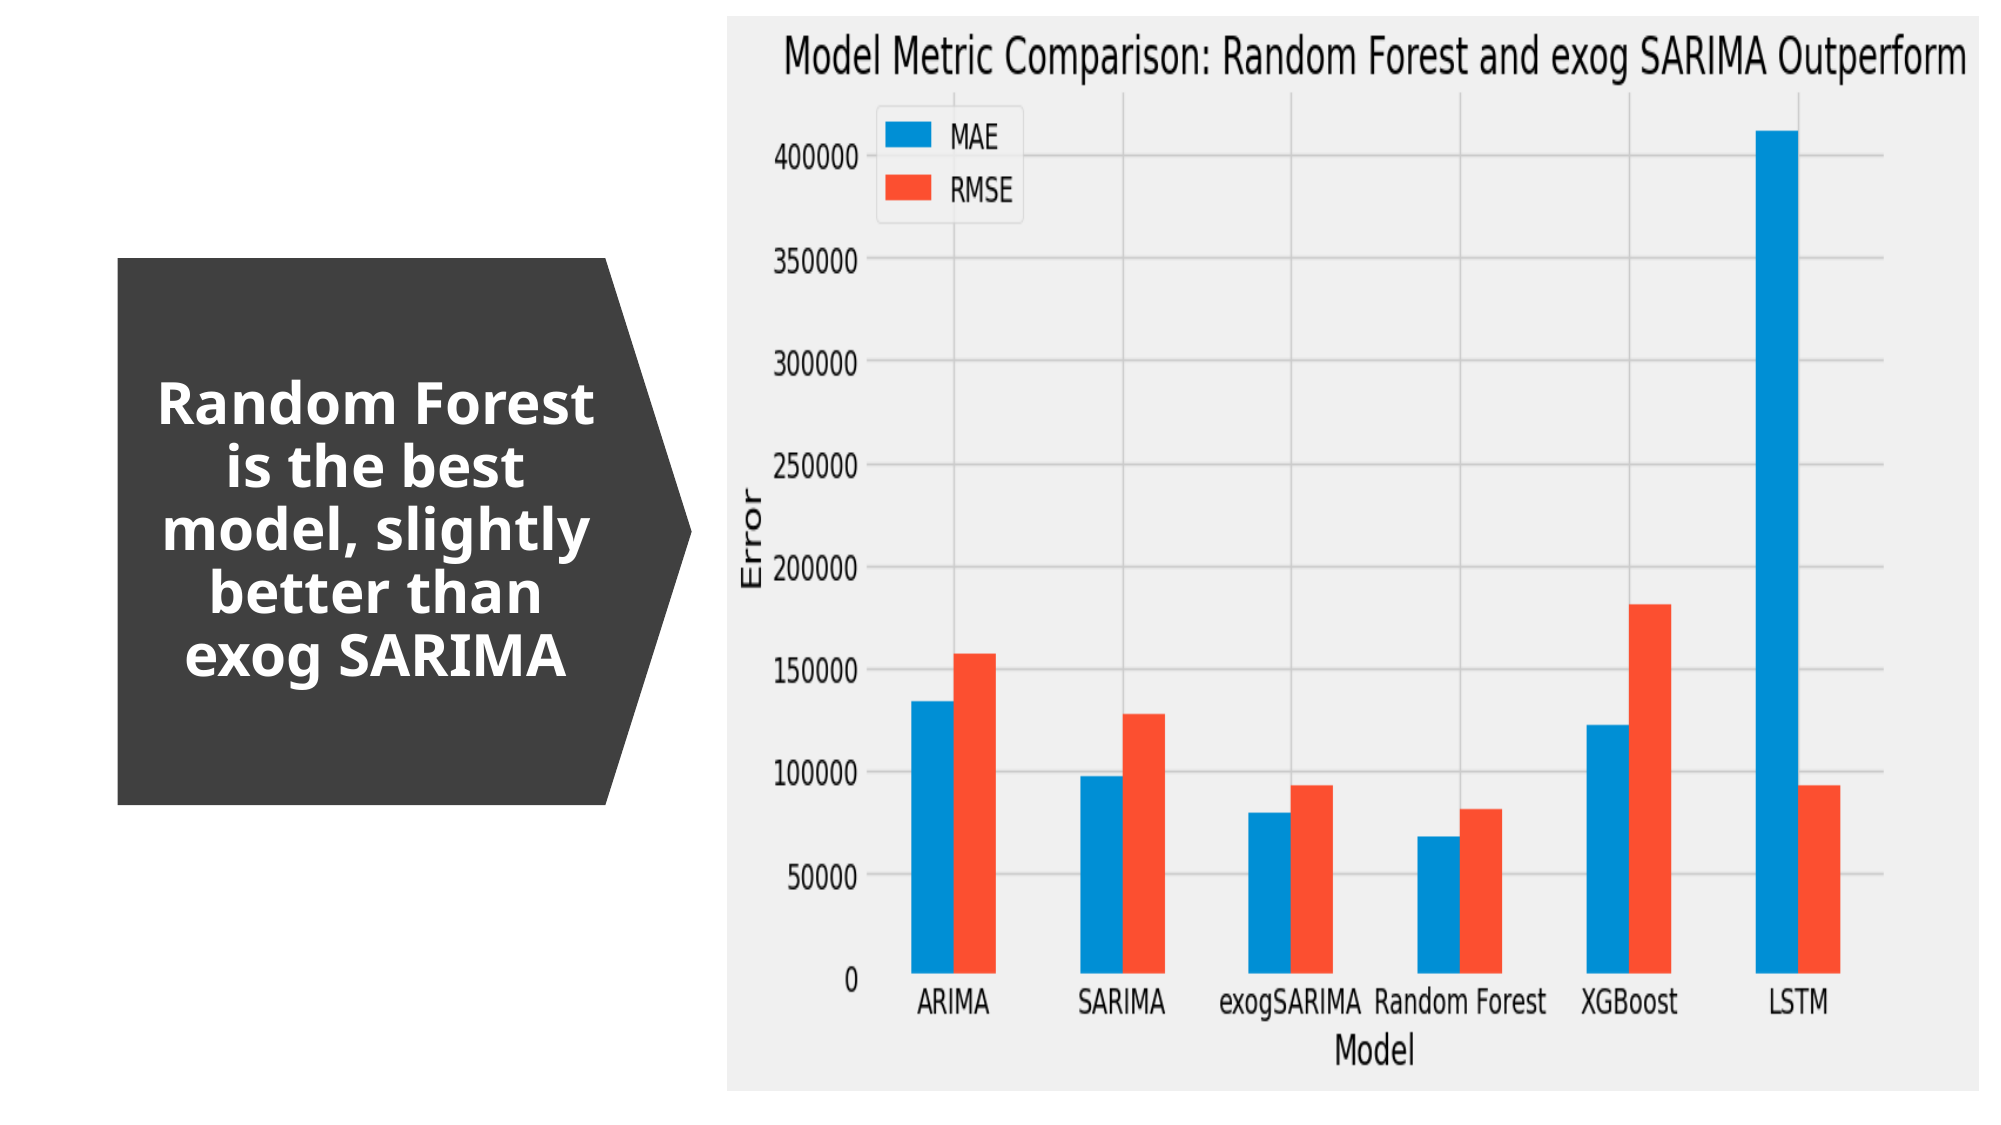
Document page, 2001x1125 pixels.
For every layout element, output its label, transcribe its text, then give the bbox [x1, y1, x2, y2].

picture [726, 16, 1979, 1091]
text_box [116, 256, 694, 807]
title Random Forest is the best model, slightly better than exog SARIMA [137, 322, 615, 741]
